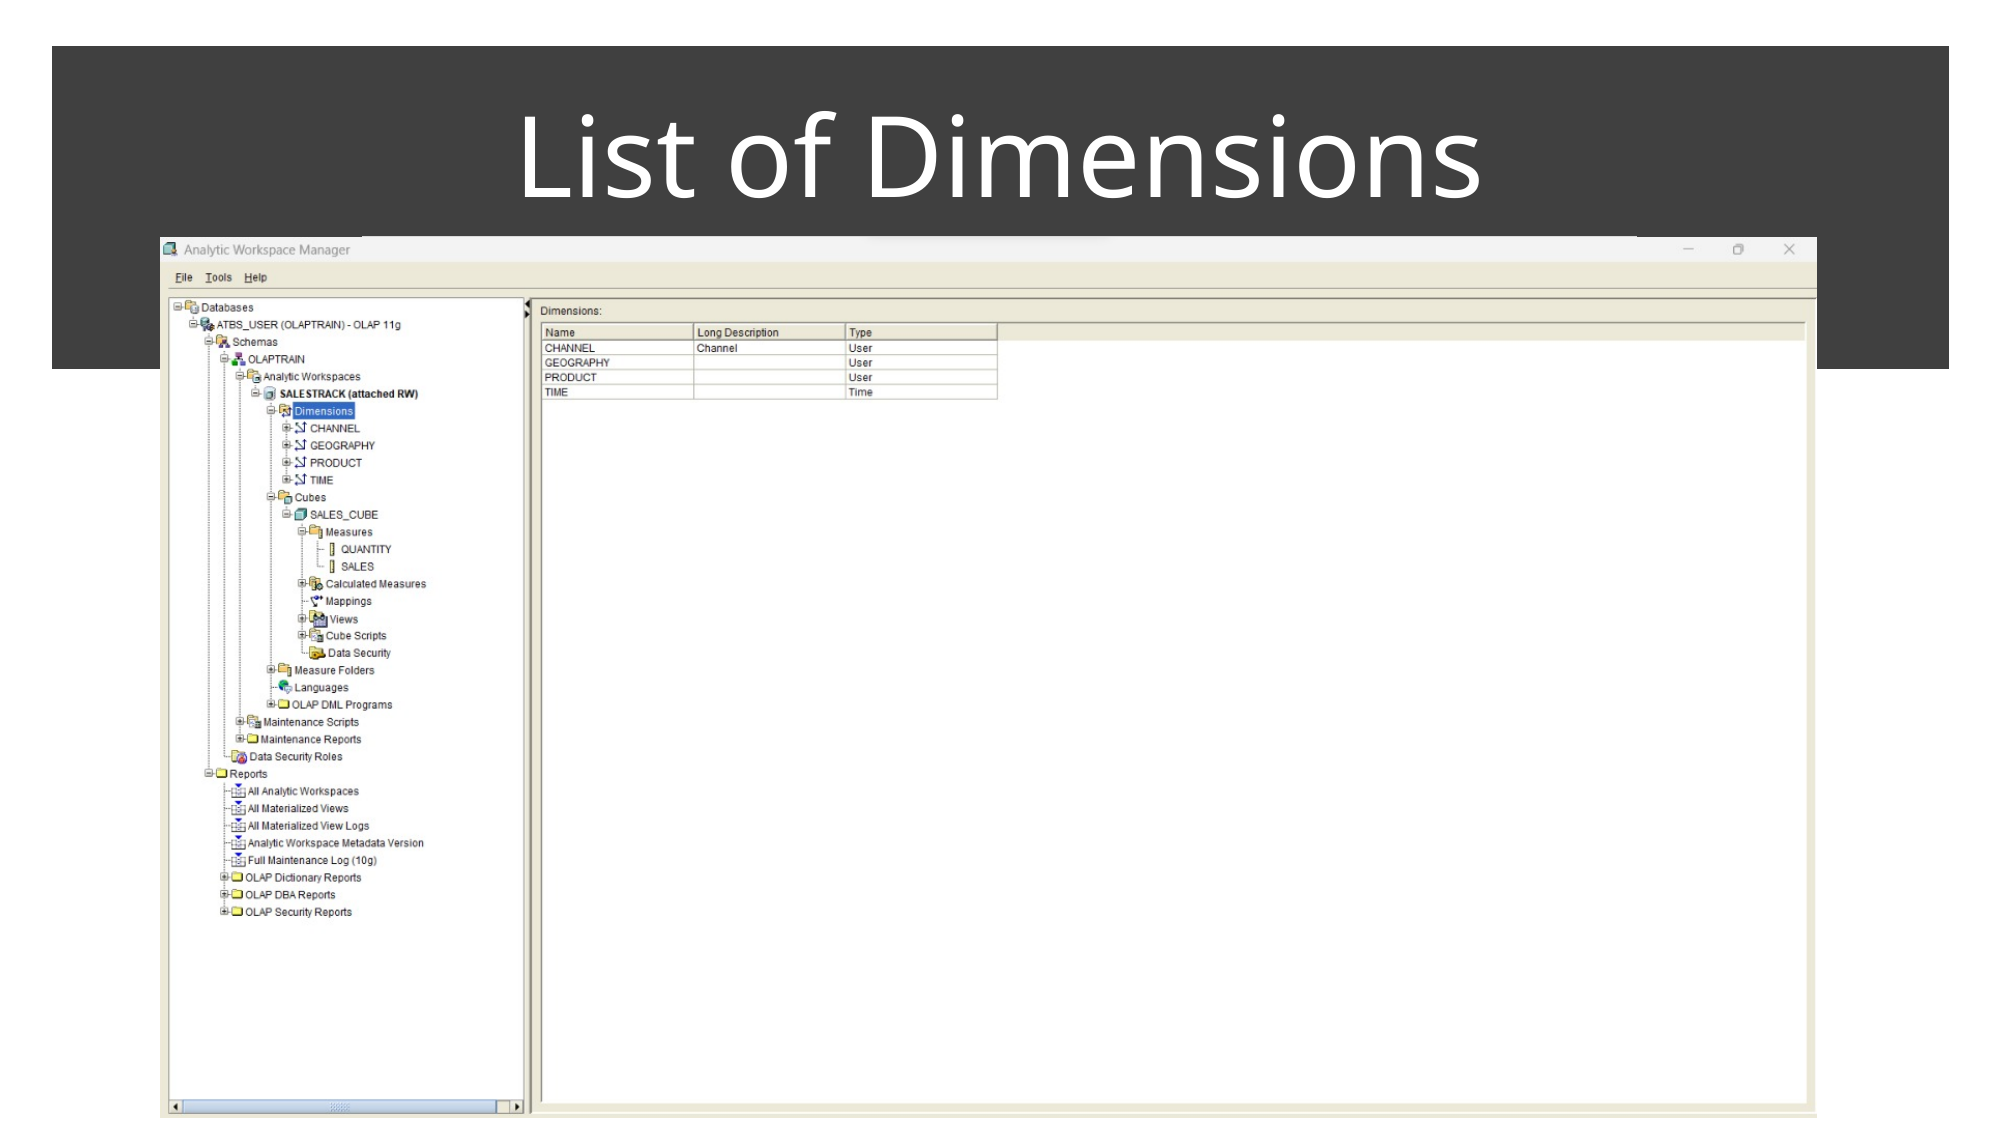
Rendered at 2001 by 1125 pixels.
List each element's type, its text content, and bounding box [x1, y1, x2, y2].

picture [160, 237, 1817, 1118]
text_box [61, 55, 1939, 360]
title List of Dimensions [86, 76, 1914, 230]
